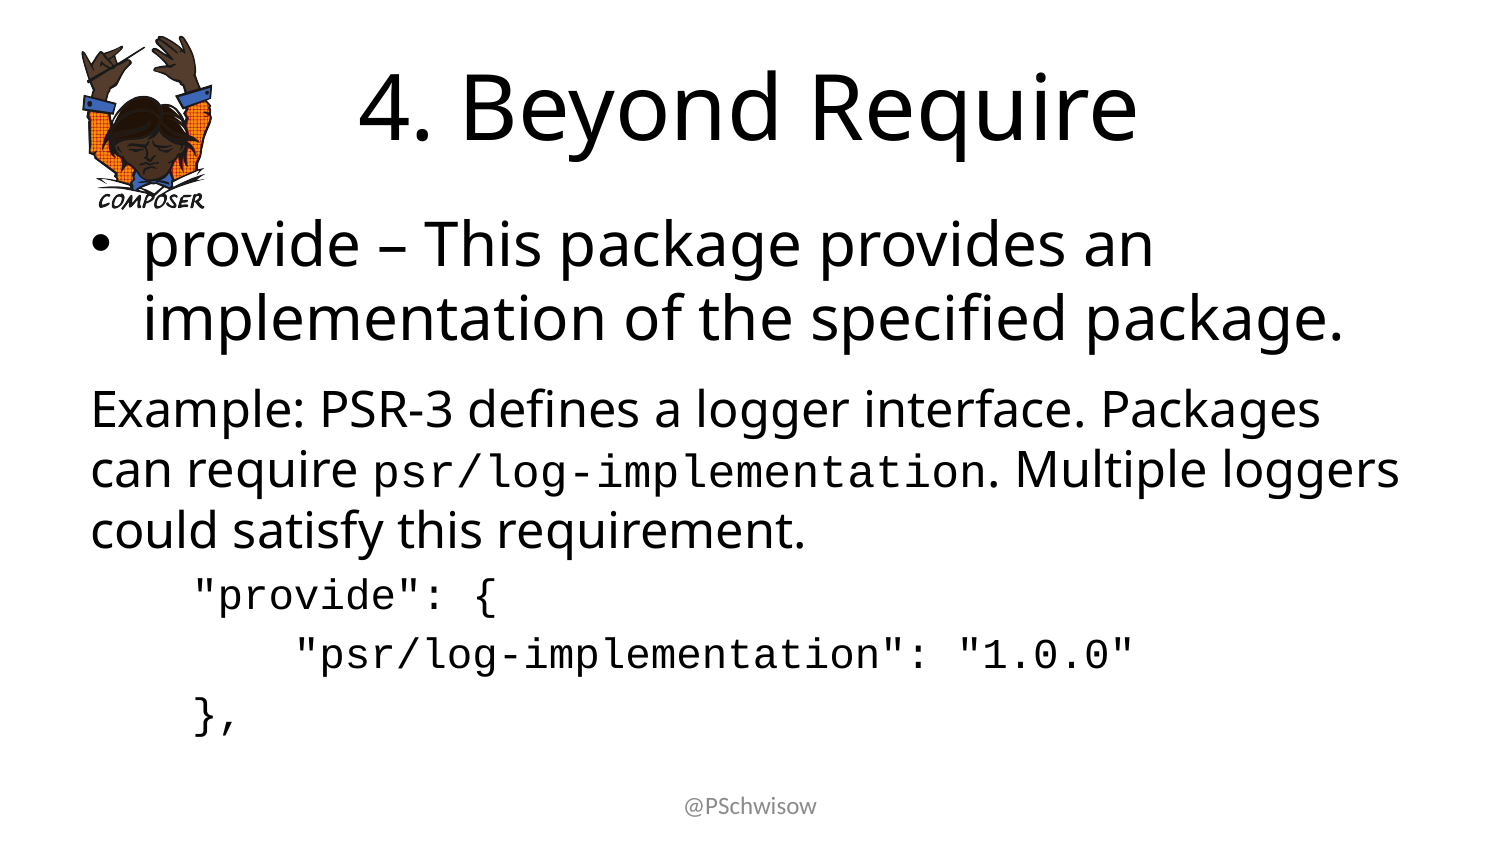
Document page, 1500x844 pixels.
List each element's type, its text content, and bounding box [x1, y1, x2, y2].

title 4. Beyond Require [221, 33, 1425, 175]
footer @PSchwisow [512, 782, 988, 827]
picture [74, 33, 221, 212]
list provide – This package provides an implementation of the specified package. Example: PSR-3 defines a logger interface. Packages can require psr/log-implementation. Multiple loggers could satisfy this requirement. "provide": { "psr/log-implementation": "1.0.0" }, [75, 196, 1425, 754]
